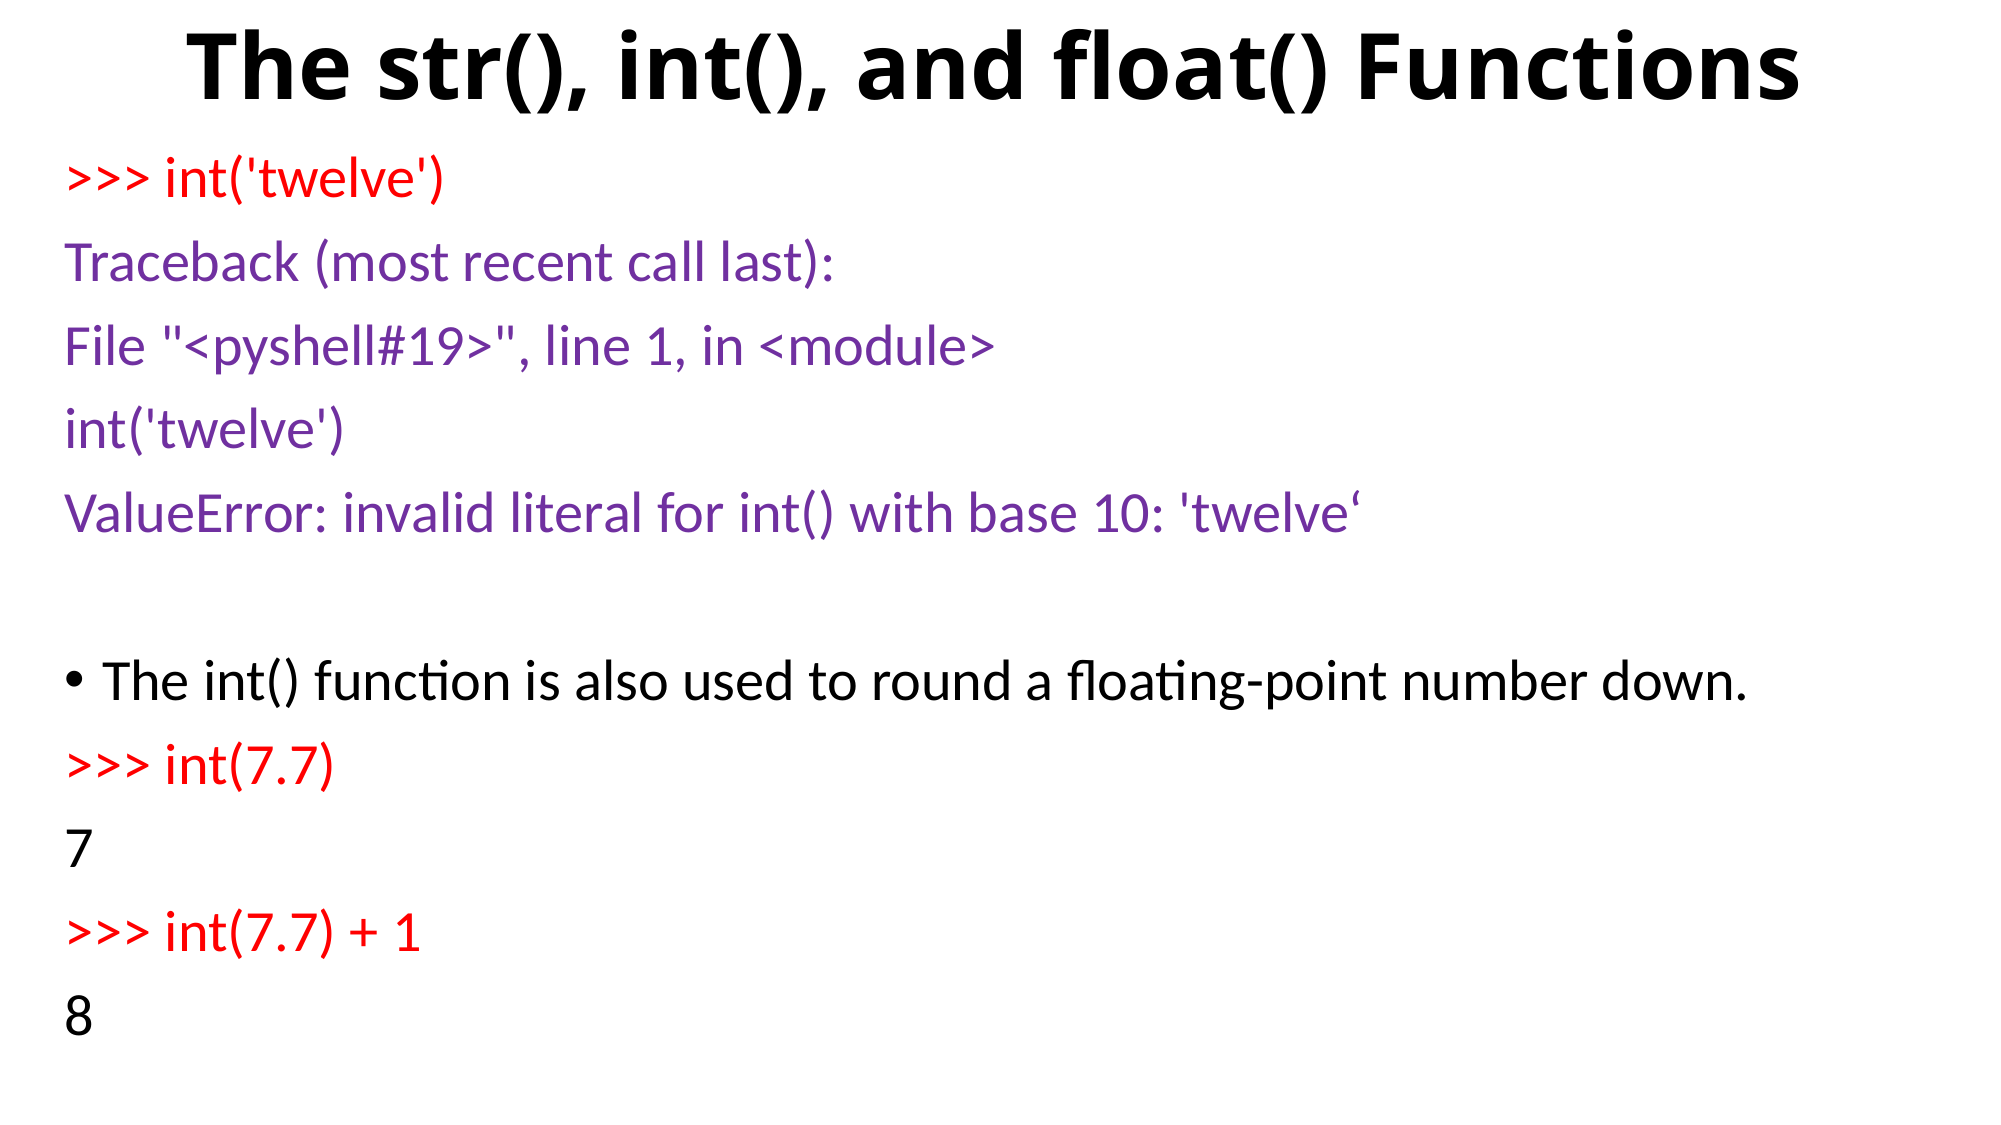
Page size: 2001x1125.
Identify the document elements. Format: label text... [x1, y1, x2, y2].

list >>> int('twelve') Traceback (most recent call last): File "<pyshell#19>", line 1, in <module> int('twelve') ValueError: invalid literal for int() with base 10: 'twelve‘ The int() function is also used to round a floating-point number down. >>> int(7.7) 7 >>> int(7.7) + 1 8 [49, 139, 2000, 915]
title The str(), int(), and float() Functions [26, 0, 1962, 140]
